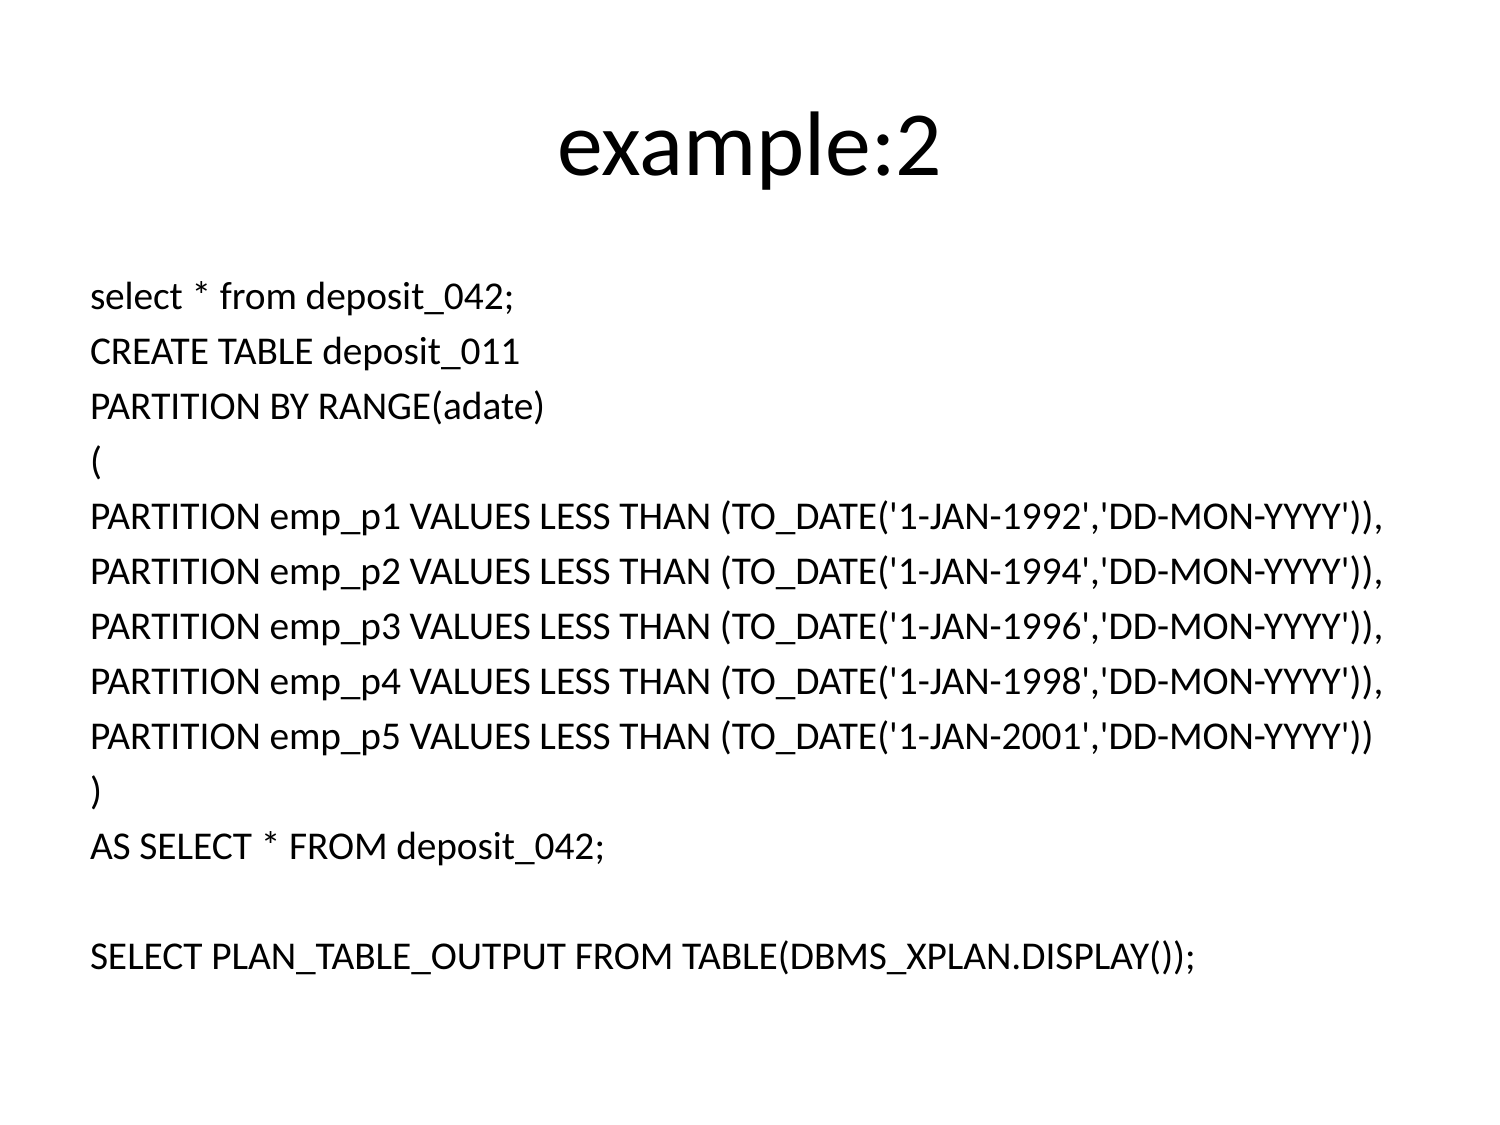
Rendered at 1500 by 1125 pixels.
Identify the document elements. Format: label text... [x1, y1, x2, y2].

title example:2 [75, 45, 1425, 233]
list select * from deposit_042; CREATE TABLE deposit_011 PARTITION BY RANGE(adate) ( PARTITION emp_p1 VALUES LESS THAN (TO_DATE('1-JAN-1992','DD-MON-YYYY')), PARTITION emp_p2 VALUES LESS THAN (TO_DATE('1-JAN-1994','DD-MON-YYYY')), PARTITION emp_p3 VALUES LESS THAN (TO_DATE('1-JAN-1996','DD-MON-YYYY')), PARTITION emp_p4 VALUES LESS THAN (TO_DATE('1-JAN-1998','DD-MON-YYYY')), PARTITION emp_p5 VALUES LESS THAN (TO_DATE('1-JAN-2001','DD-MON-YYYY')) ) AS SELECT * FROM deposit_042; SELECT PLAN_TABLE_OUTPUT FROM TABLE(DBMS_XPLAN.DISPLAY()); [75, 262, 1425, 1005]
